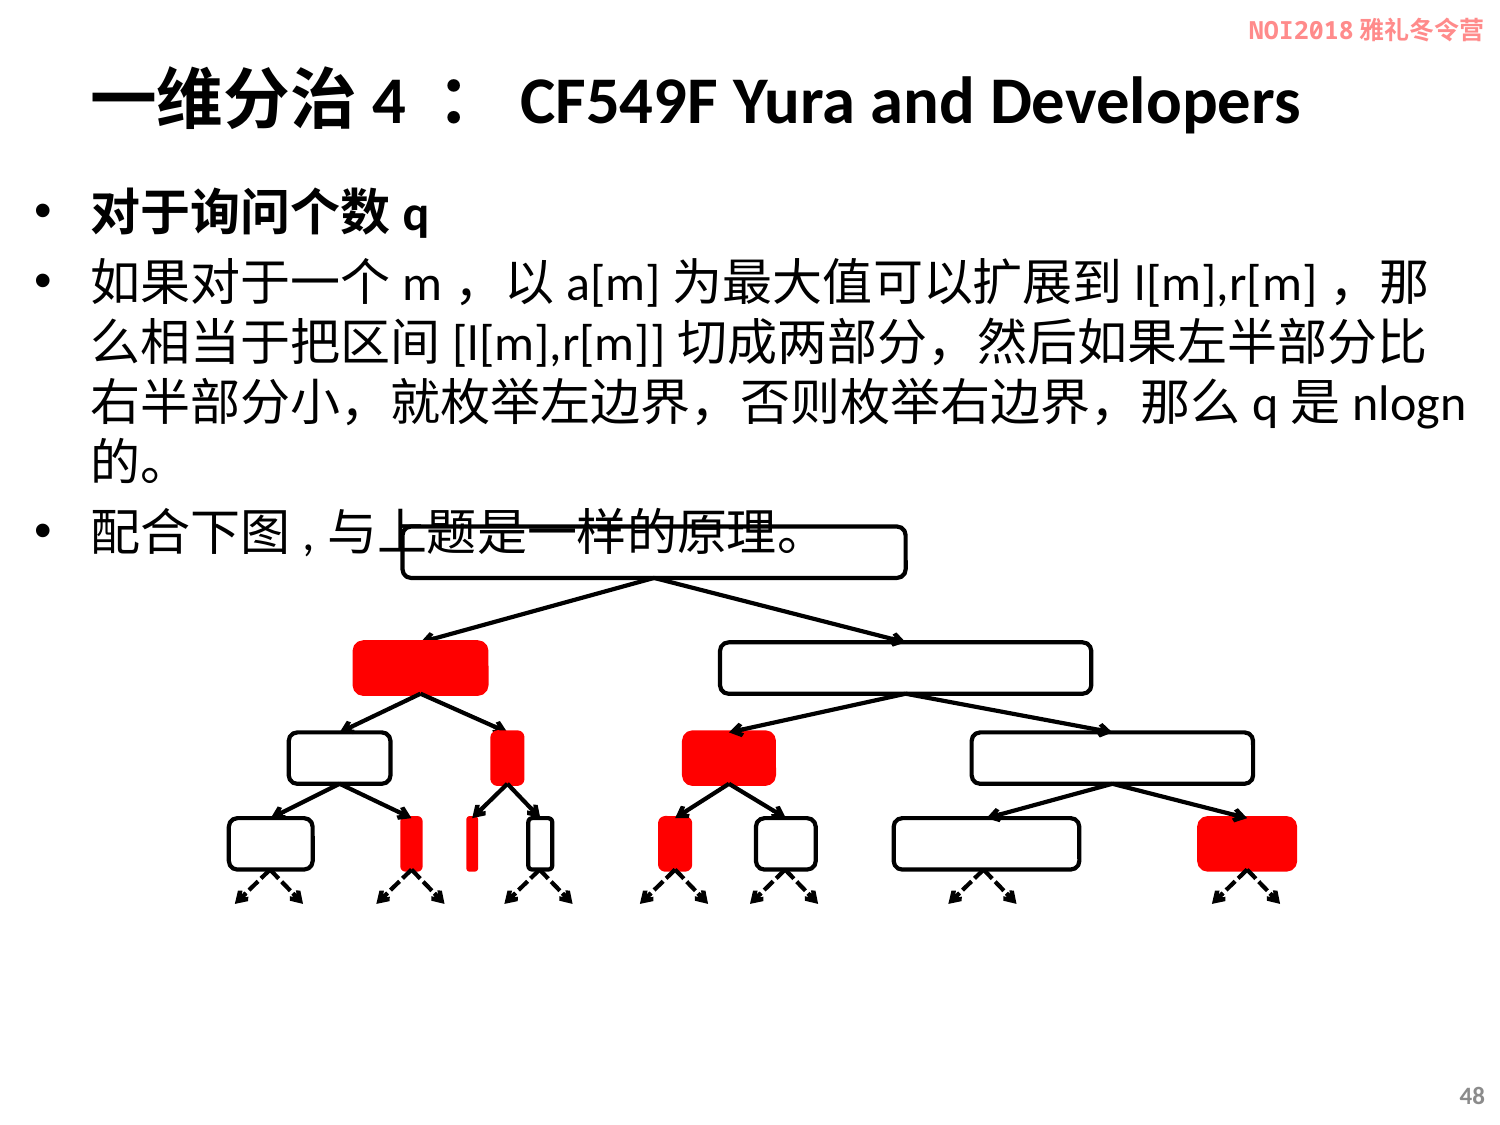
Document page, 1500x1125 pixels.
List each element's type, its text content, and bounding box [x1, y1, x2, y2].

footer NOI2018雅礼冬令营 [1025, 0, 1500, 60]
slide_number 48 [1149, 1065, 1500, 1125]
list 对于询问个数q 如果对于一个m，以a[m]为最大值可以扩展到l[m],r[m]，那么相当于把区间[l[m],r[m]]切成两部分，然后如果左半部分比右半部分小，就枚举左边界，否则枚举右边界，那么q是nlogn的。 配合下图,与上题是一样的原理。 [19, 173, 1488, 1089]
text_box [228, 526, 1296, 905]
title 一维分治4 ：CF549F Yura and Developers [75, 45, 1425, 150]
